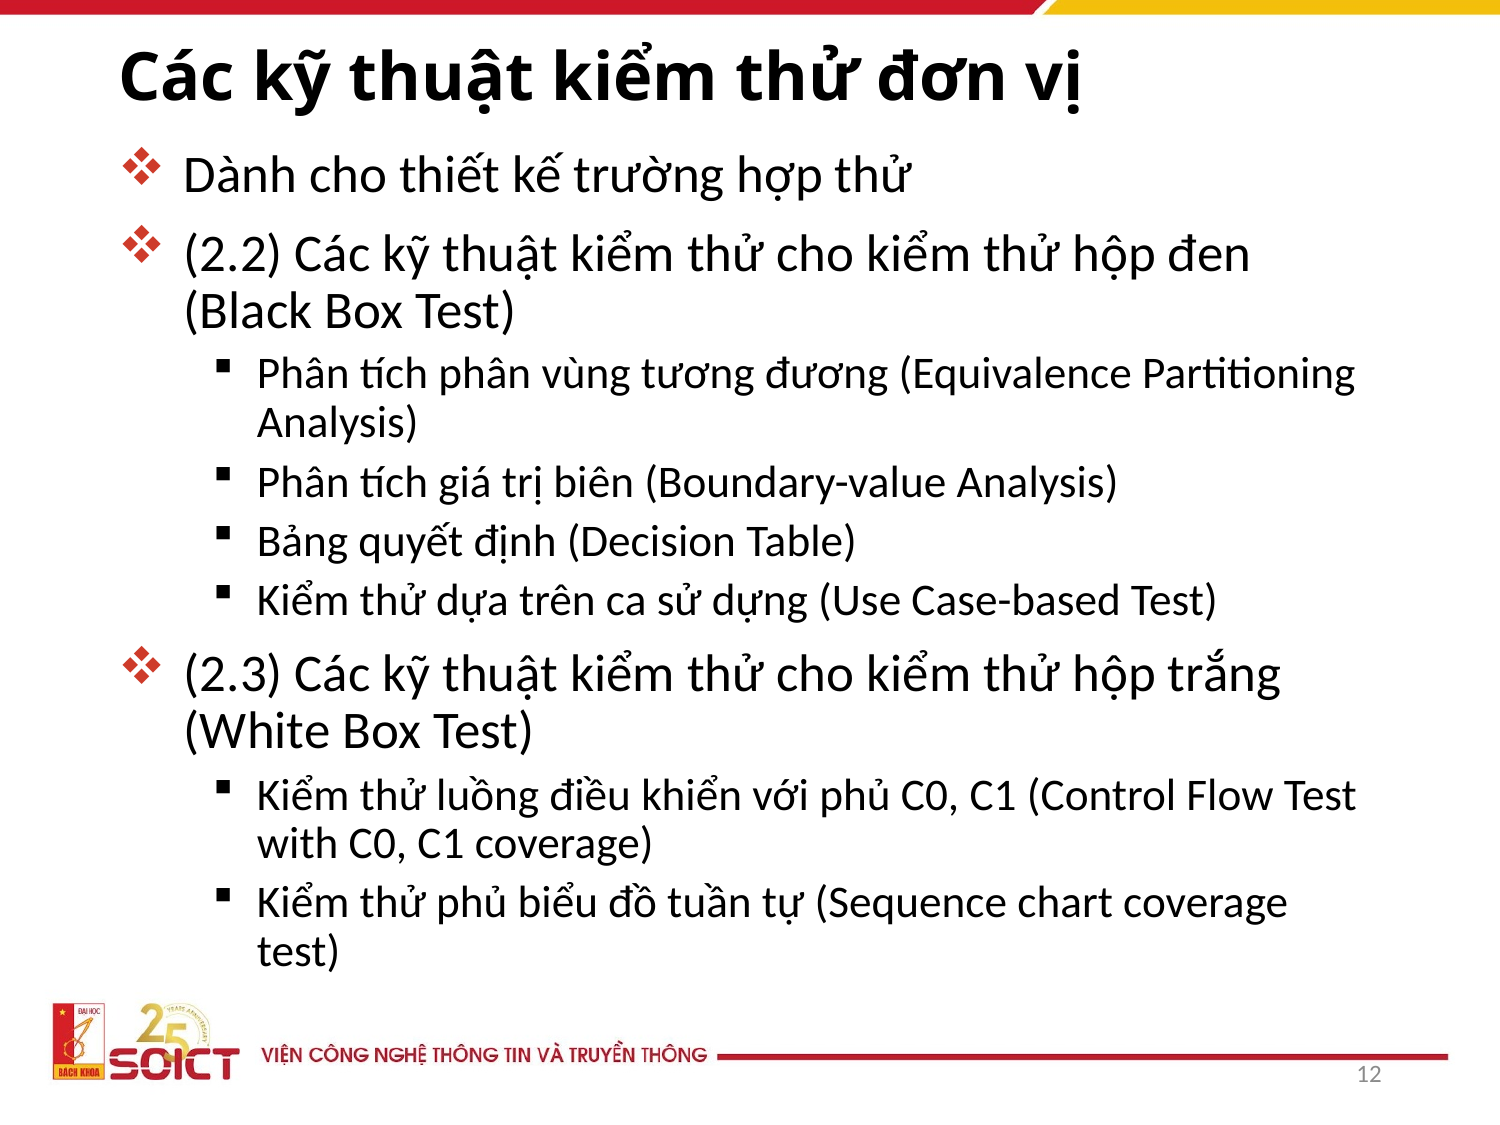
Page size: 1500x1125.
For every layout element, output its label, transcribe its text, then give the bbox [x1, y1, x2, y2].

list Dành cho thiết kế trường hợp thử (2.2) Các kỹ thuật kiểm thử cho kiểm thử hộp đen (Black Box Test) Phân tích phân vùng tương đương (Equivalence Partitioning Analysis) Phân tích giá trị biên (Boundary-value Analysis) Bảng quyết định (Decision Table) Kiểm thử dựa trên ca sử dựng (Use Case-based Test) (2.3) Các kỹ thuật kiểm thử cho kiểm thử hộp trắng (White Box Test) Kiểm thử luồng điều khiển với phủ C0, C1 (Control Flow Test with C0, C1 coverage) Kiểm thử phủ biểu đồ tuần tự (Sequence chart coverage test) [103, 139, 1397, 989]
title Các kỹ thuật kiểm thử đơn vị [103, 18, 1397, 139]
picture [0, 0, 1500, 1125]
slide_number 12 [1059, 1042, 1397, 1103]
